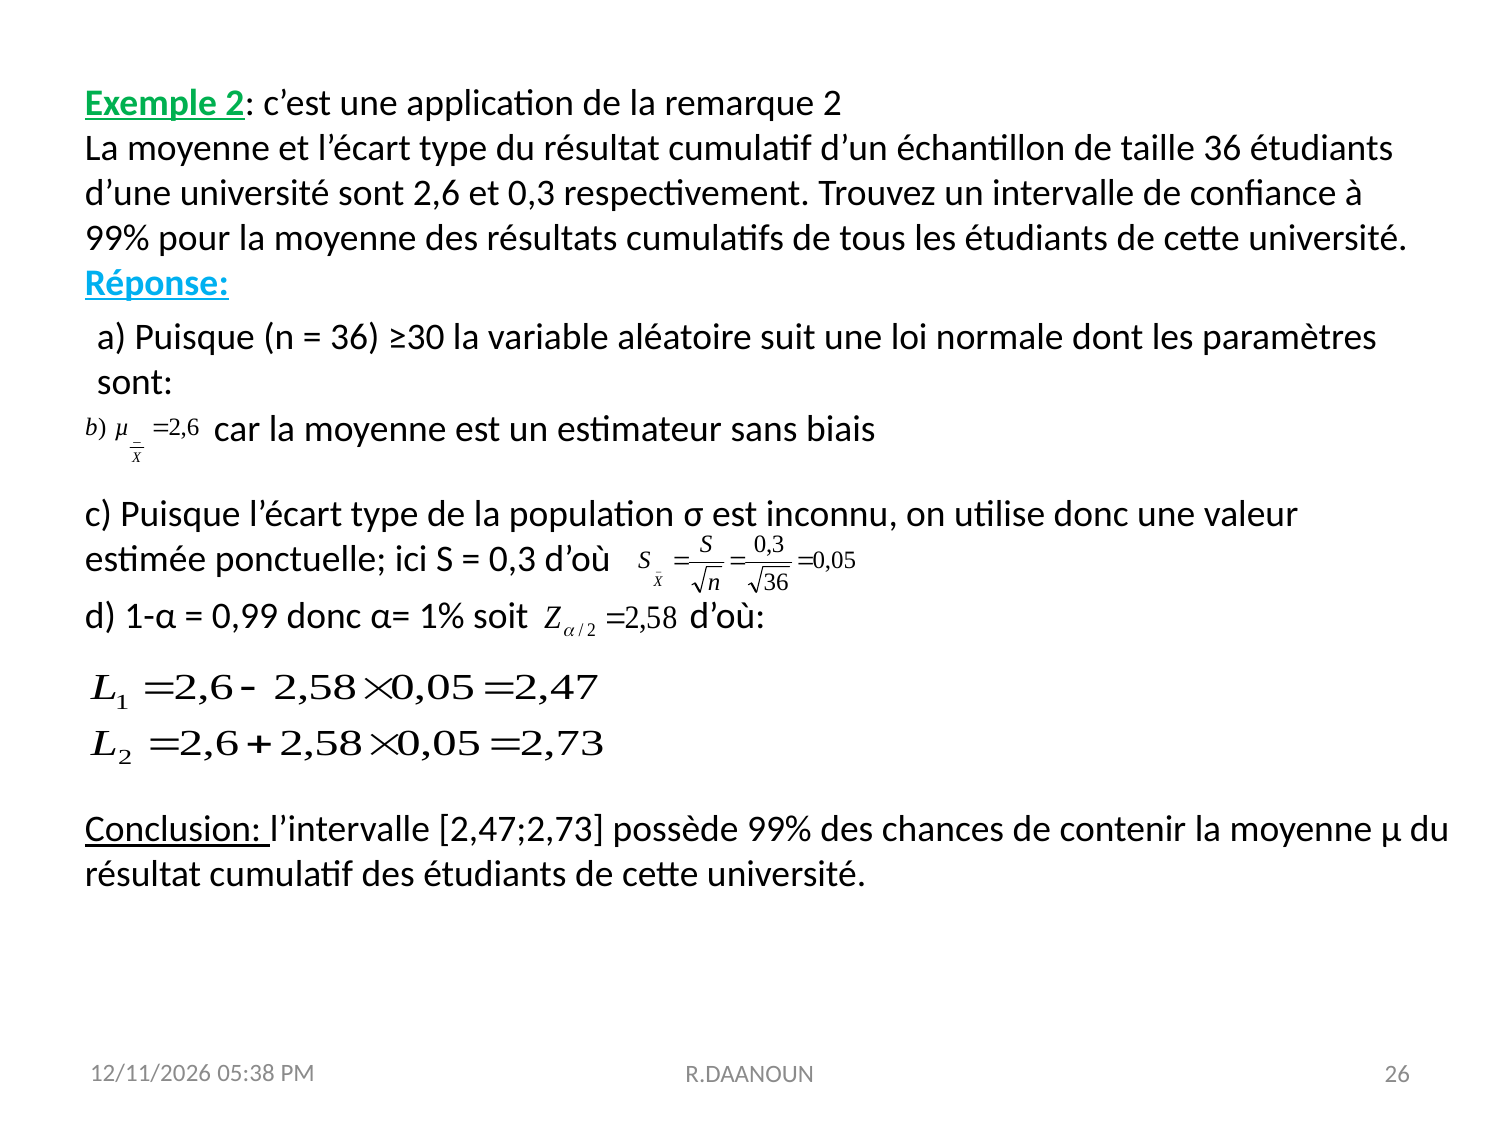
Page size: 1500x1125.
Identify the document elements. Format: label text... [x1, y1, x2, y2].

text_box Exemple 2: c’est une application de la remarque 2 La moyenne et l’écart type du résultat cumulatif d’un échantillon de taille 36 étudiants d’une université sont 2,6 et 0,3 respectivement. Trouvez un intervalle de confiance à 99% pour la moyenne des résultats cumulatifs de tous les étudiants de cette université. Réponse: [70, 70, 1442, 400]
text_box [70, 481, 1442, 583]
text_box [81, 396, 1137, 469]
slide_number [75, 1041, 425, 1102]
text_box Conclusion: l’intervalle [2,47;2,73] possède 99% des chances de contenir la moyenne µ du résultat cumulatif des étudiants de cette université. [70, 796, 1477, 902]
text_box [70, 583, 1442, 645]
text_box a) Puisque (n = 36) ≥30 la variable aléatoire suit une loi normale dont les paramètres sont: [82, 304, 1442, 410]
slide_number 26 [1074, 1042, 1425, 1103]
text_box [81, 663, 610, 774]
footer R.DAANOUN [512, 1042, 988, 1103]
